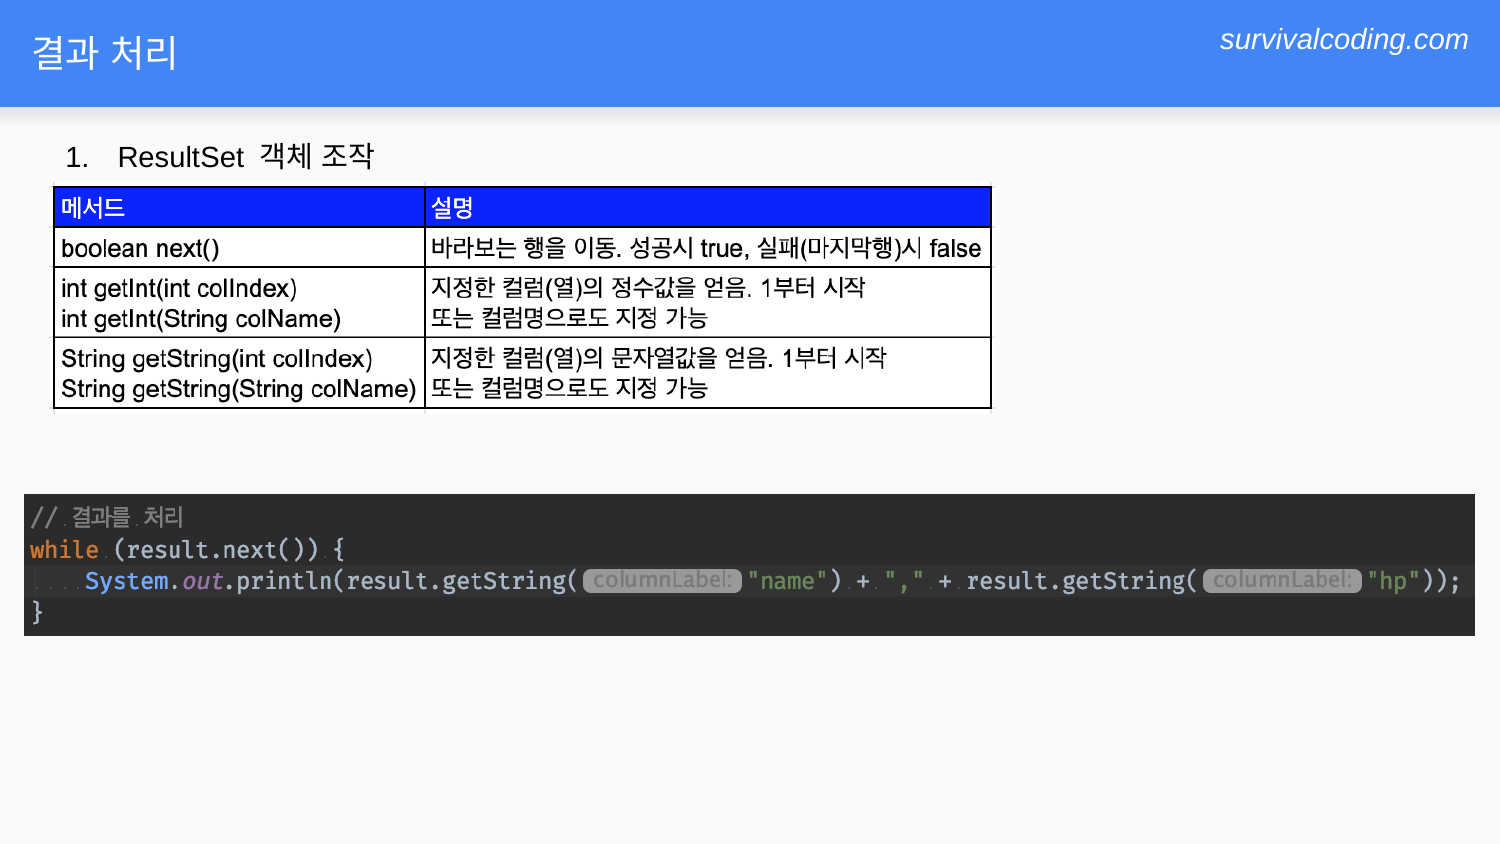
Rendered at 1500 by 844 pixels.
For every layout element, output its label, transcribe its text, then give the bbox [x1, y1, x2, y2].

picture [24, 494, 1476, 636]
picture [49, 182, 996, 415]
title 결과 처리 [16, 2, 1464, 102]
text_box ResultSet 객체 조작 [27, 123, 1465, 437]
